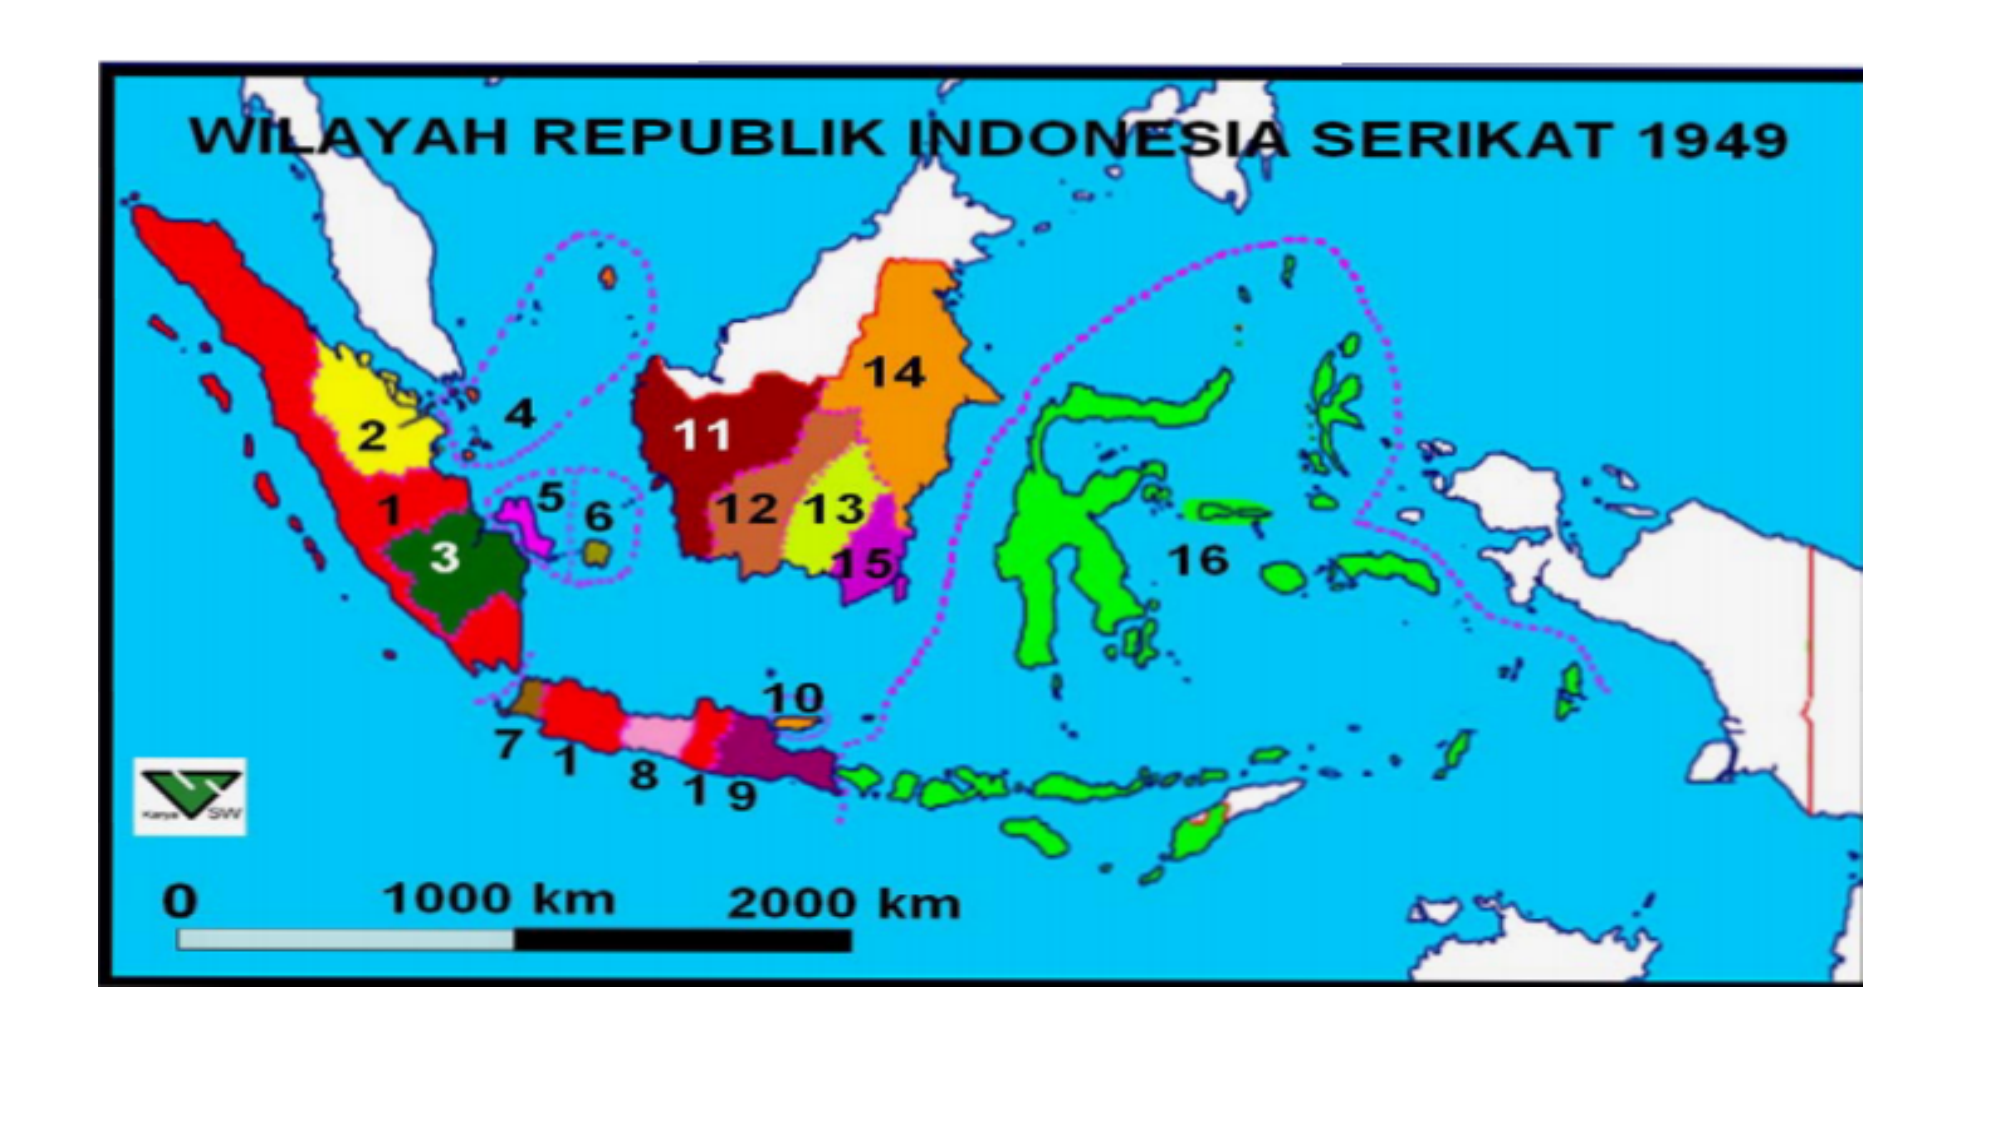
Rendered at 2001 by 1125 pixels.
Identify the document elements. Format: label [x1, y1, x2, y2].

picture [98, 59, 1863, 987]
